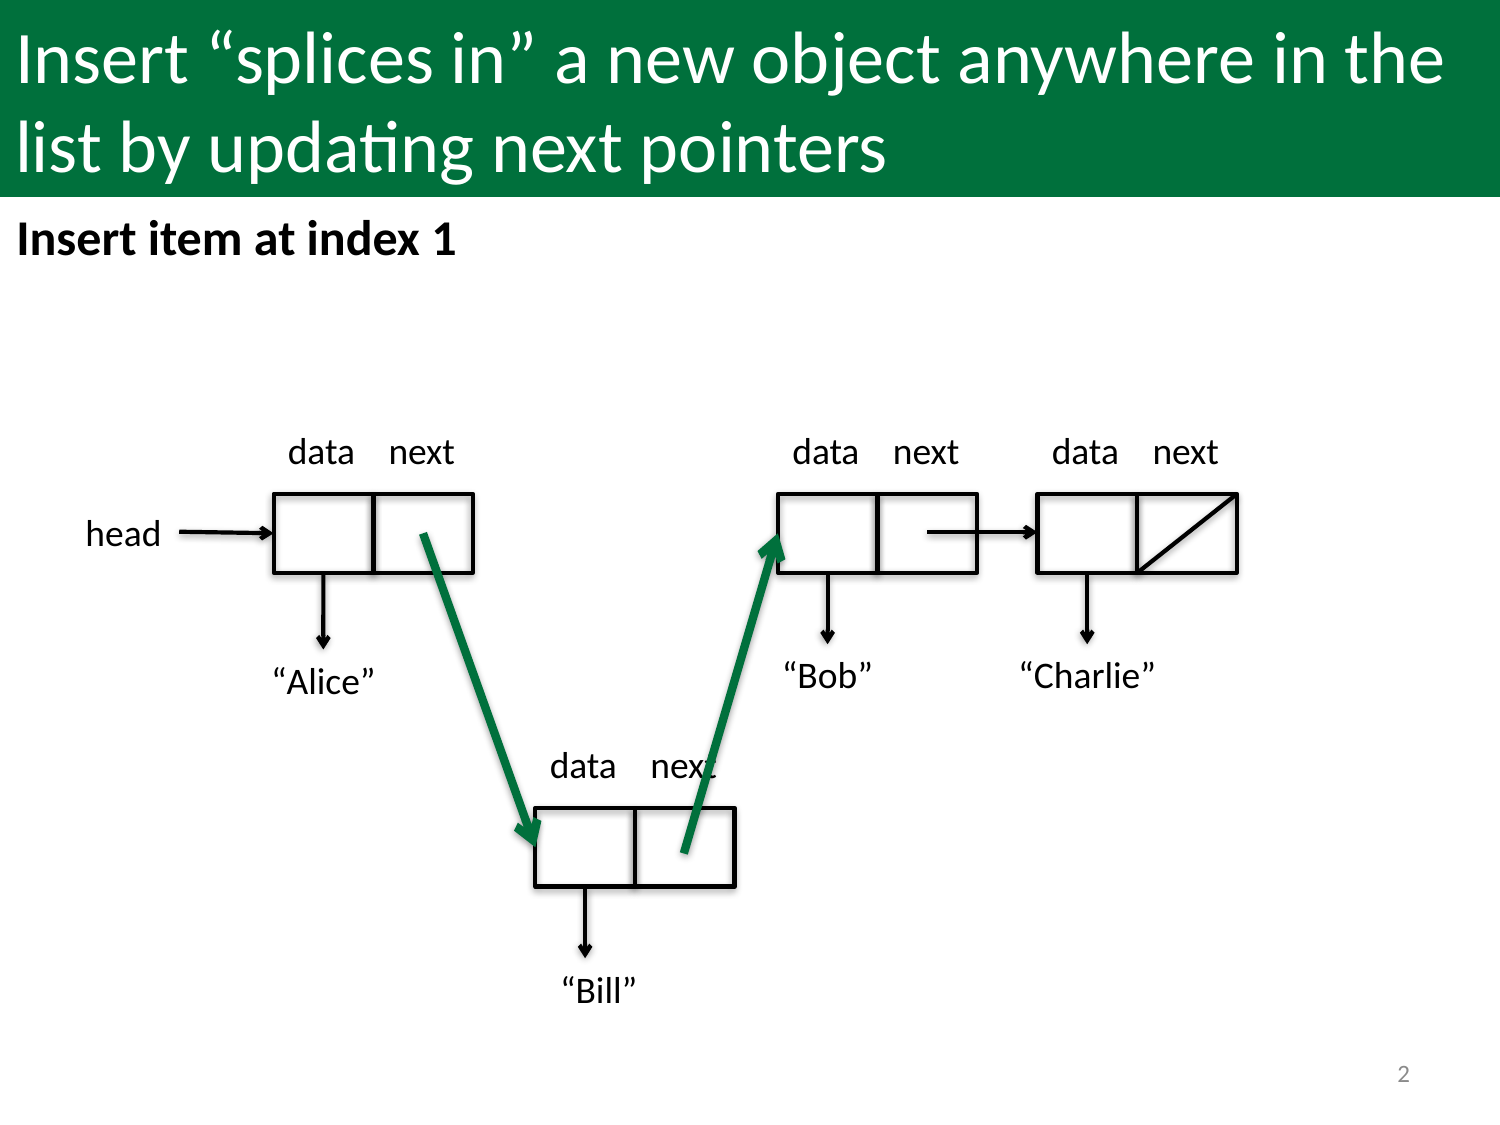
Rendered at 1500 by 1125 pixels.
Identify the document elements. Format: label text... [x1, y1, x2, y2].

text_box head [70, 501, 180, 562]
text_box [271, 419, 474, 573]
text_box “Bill” [499, 958, 699, 1018]
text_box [422, 533, 536, 848]
title Insert “splices in” a new object anywhere in the list by updating next pointers [0, 0, 1500, 197]
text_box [1035, 419, 1237, 573]
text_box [1137, 493, 1238, 573]
slide_number 2 [1074, 1042, 1425, 1103]
text_box “Bob” [784, 644, 928, 704]
text_box Insert item at index 1 [1, 197, 1352, 273]
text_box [775, 419, 978, 573]
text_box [533, 733, 735, 887]
text_box “Charlie” [987, 644, 1187, 704]
text_box “Alice” [223, 649, 417, 710]
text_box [683, 533, 779, 854]
